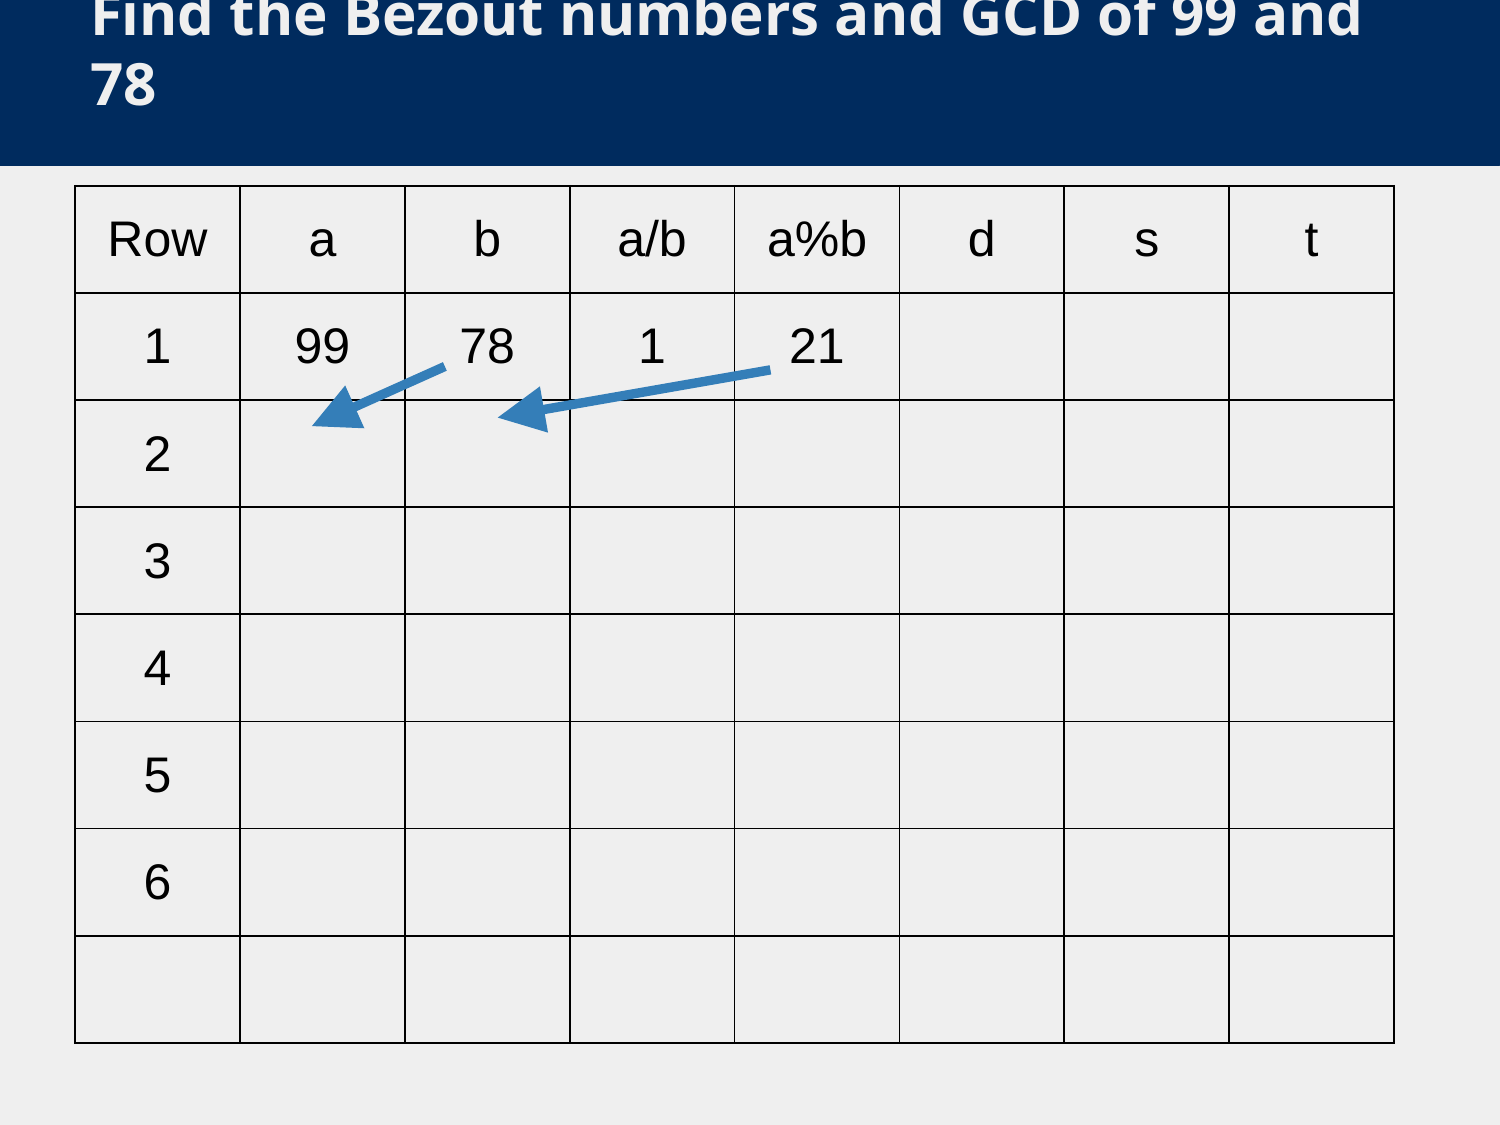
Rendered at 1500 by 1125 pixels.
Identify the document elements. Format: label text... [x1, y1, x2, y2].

table_header s [1065, 187, 1228, 292]
table_cell [406, 937, 569, 1042]
table_cell [1065, 722, 1228, 828]
table_cell [241, 937, 404, 1042]
table_cell [571, 508, 734, 613]
table_header Row [76, 187, 239, 292]
table_cell [1230, 937, 1393, 1042]
table_cell [406, 829, 569, 935]
table_cell 6 [76, 829, 239, 935]
table_cell [900, 829, 1063, 935]
table_cell [241, 401, 404, 506]
table_cell [571, 829, 734, 935]
table_cell [571, 722, 734, 828]
table_cell [1230, 508, 1393, 613]
table_cell 5 [76, 722, 239, 828]
table_cell [1230, 615, 1393, 721]
table_cell [1065, 401, 1228, 506]
table_cell [1065, 937, 1228, 1042]
table_cell [241, 722, 404, 828]
table_cell 78 [406, 294, 569, 399]
table_cell [735, 937, 899, 1042]
table_cell [1065, 294, 1228, 399]
table_cell [1065, 615, 1228, 721]
table_cell [735, 401, 899, 506]
table_cell [900, 401, 1063, 506]
table_cell [900, 937, 1063, 1042]
table_cell [406, 615, 569, 721]
table_cell 2 [76, 401, 239, 506]
table_cell [241, 508, 404, 613]
table_cell [241, 615, 404, 721]
table_cell [735, 722, 899, 828]
table_cell [735, 508, 899, 613]
table_header a/b [571, 187, 734, 292]
table_cell [735, 829, 899, 935]
table_cell [406, 401, 569, 506]
table_cell [76, 937, 239, 1042]
table_cell [571, 615, 734, 721]
title Find the Bézout numbers and GCD of 99 and 78 [75, 32, 1425, 132]
table_cell [1065, 829, 1228, 935]
table_cell [900, 508, 1063, 613]
table_cell [241, 829, 404, 935]
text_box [311, 366, 446, 427]
table_header b [406, 187, 569, 292]
table_cell 4 [76, 615, 239, 721]
table_header a [241, 187, 404, 292]
table_cell 1 [76, 294, 239, 399]
table_cell [571, 937, 734, 1042]
table_cell [900, 615, 1063, 721]
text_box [497, 369, 771, 418]
table_cell [1230, 722, 1393, 828]
table_cell 21 [735, 294, 899, 399]
table_cell 99 [241, 294, 404, 399]
table_cell [406, 508, 569, 613]
table_cell [900, 294, 1063, 399]
table_cell [735, 615, 899, 721]
table_header t [1230, 187, 1393, 292]
table_cell [571, 426, 734, 506]
table_cell [1230, 294, 1393, 399]
table_header d [900, 187, 1063, 292]
table_cell 3 [76, 508, 239, 613]
table_cell [1230, 401, 1393, 506]
table_cell 1 [571, 294, 734, 368]
table_cell [406, 722, 569, 828]
table_header a%b [735, 187, 899, 292]
table_cell [1065, 508, 1228, 613]
table_cell [900, 722, 1063, 828]
table_cell [1230, 829, 1393, 935]
